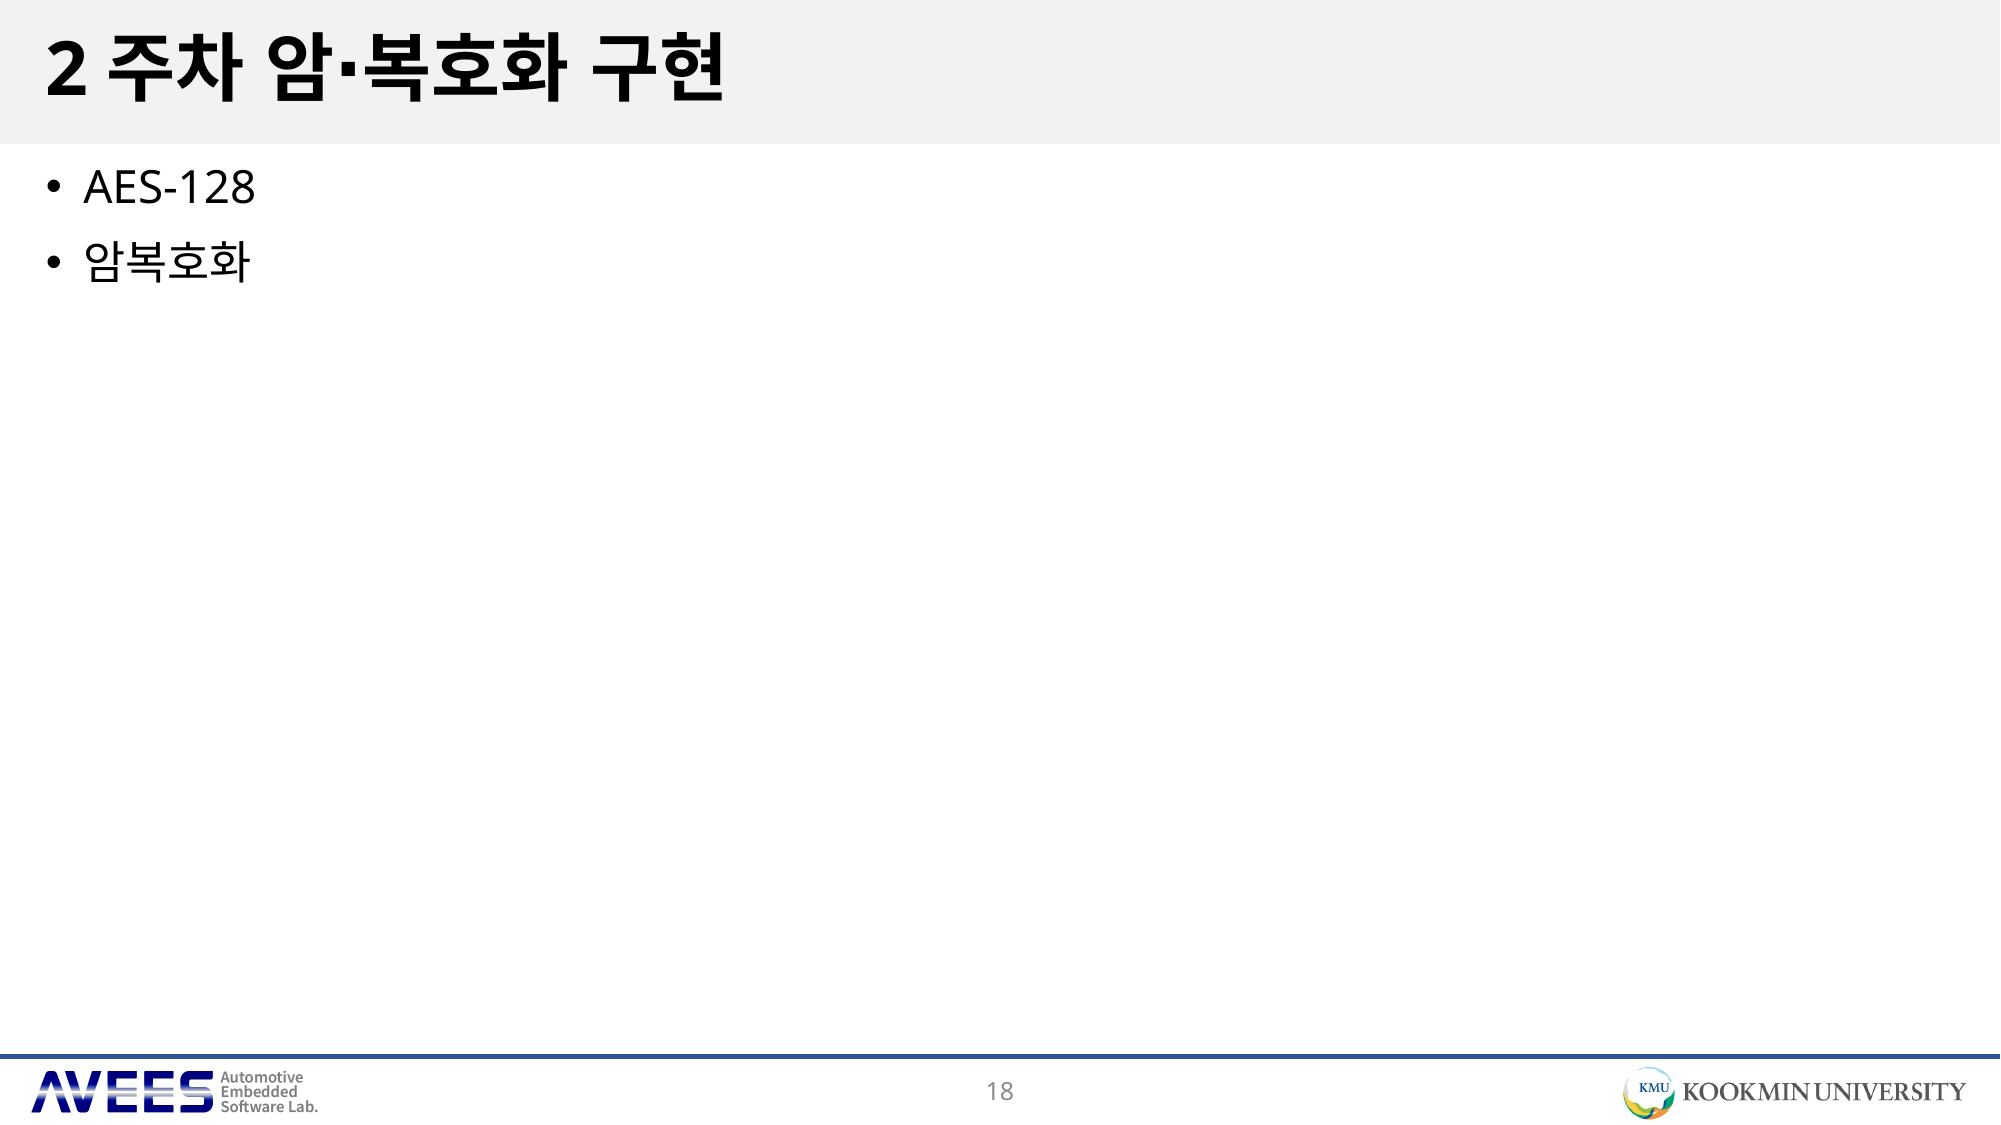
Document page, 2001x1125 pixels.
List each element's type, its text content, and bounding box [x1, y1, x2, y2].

slide_number 18 [774, 1062, 1225, 1123]
picture [1617, 1063, 1970, 1122]
picture [31, 1068, 319, 1117]
list AES-128 암복호화 [30, 150, 1970, 1057]
title 2주차 암∙복호화 구현 [30, 15, 1970, 127]
